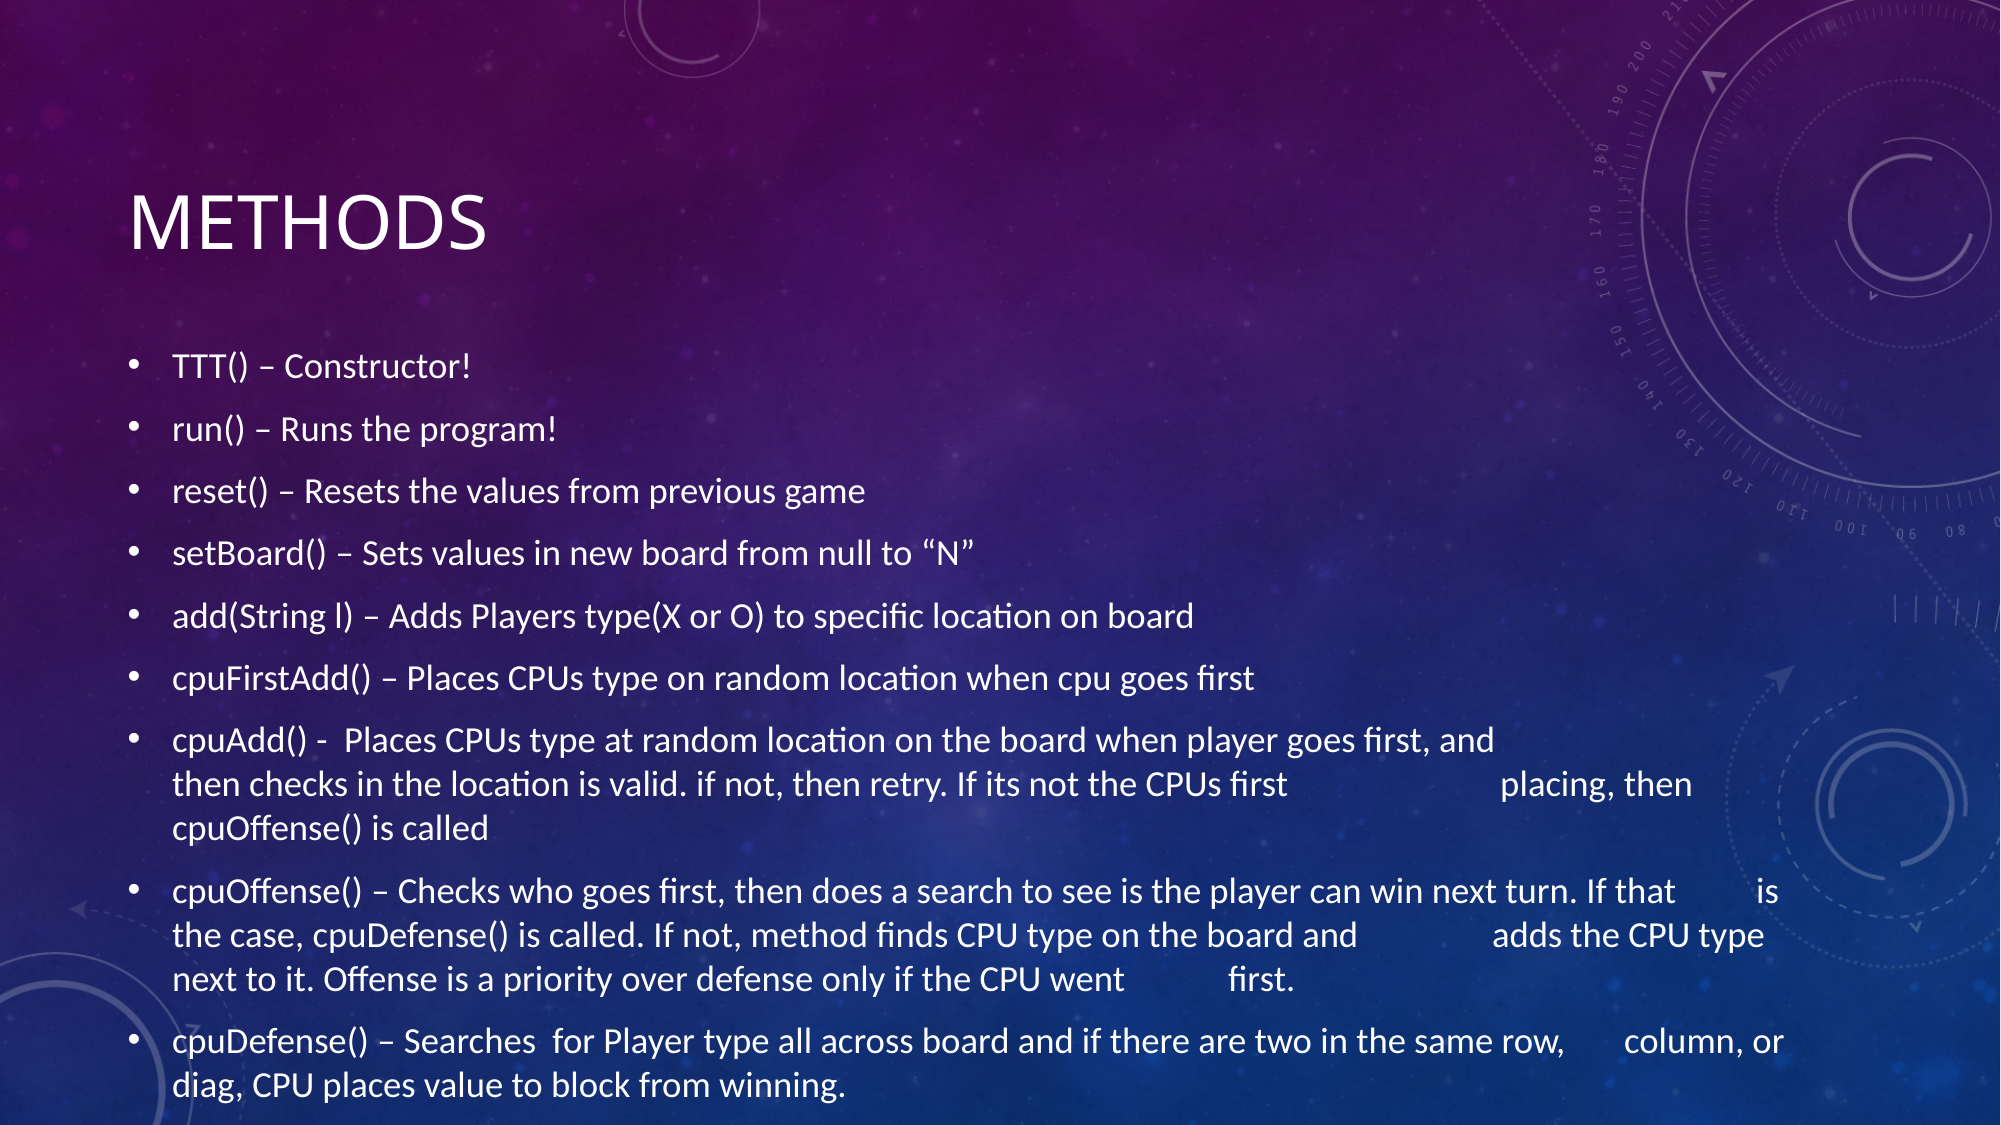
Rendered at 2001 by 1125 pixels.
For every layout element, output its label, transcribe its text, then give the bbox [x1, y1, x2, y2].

picture [0, 0, 2001, 1125]
title Methods [112, 99, 1775, 334]
list TTT() – Constructor! run() – Runs the program! reset() – Resets the values from previous game setBoard() – Sets values in new board from null to “N” add(String l) – Adds Players type(X or O) to specific location on board cpuFirstAdd() – Places CPUs type on random location when cpu goes first cpuAdd() - Places CPUs type at random location on the board when player goes first, and then checks in the location is valid. if not, then retry. If its not the CPUs first placing, then cpuOffense() is called cpuOffense() – Checks who goes first, then does a search to see is the player can win next turn. If that is the case, cpuDefense() is called. If not, method finds CPU type on the board and adds the CPU type next to it. Offense is a priority over defense only if the CPU went first. cpuDefense() – Searches for Player type all across board and if there are two in the same row, column, or diag, CPU places value to block from winning. [112, 334, 1817, 1125]
